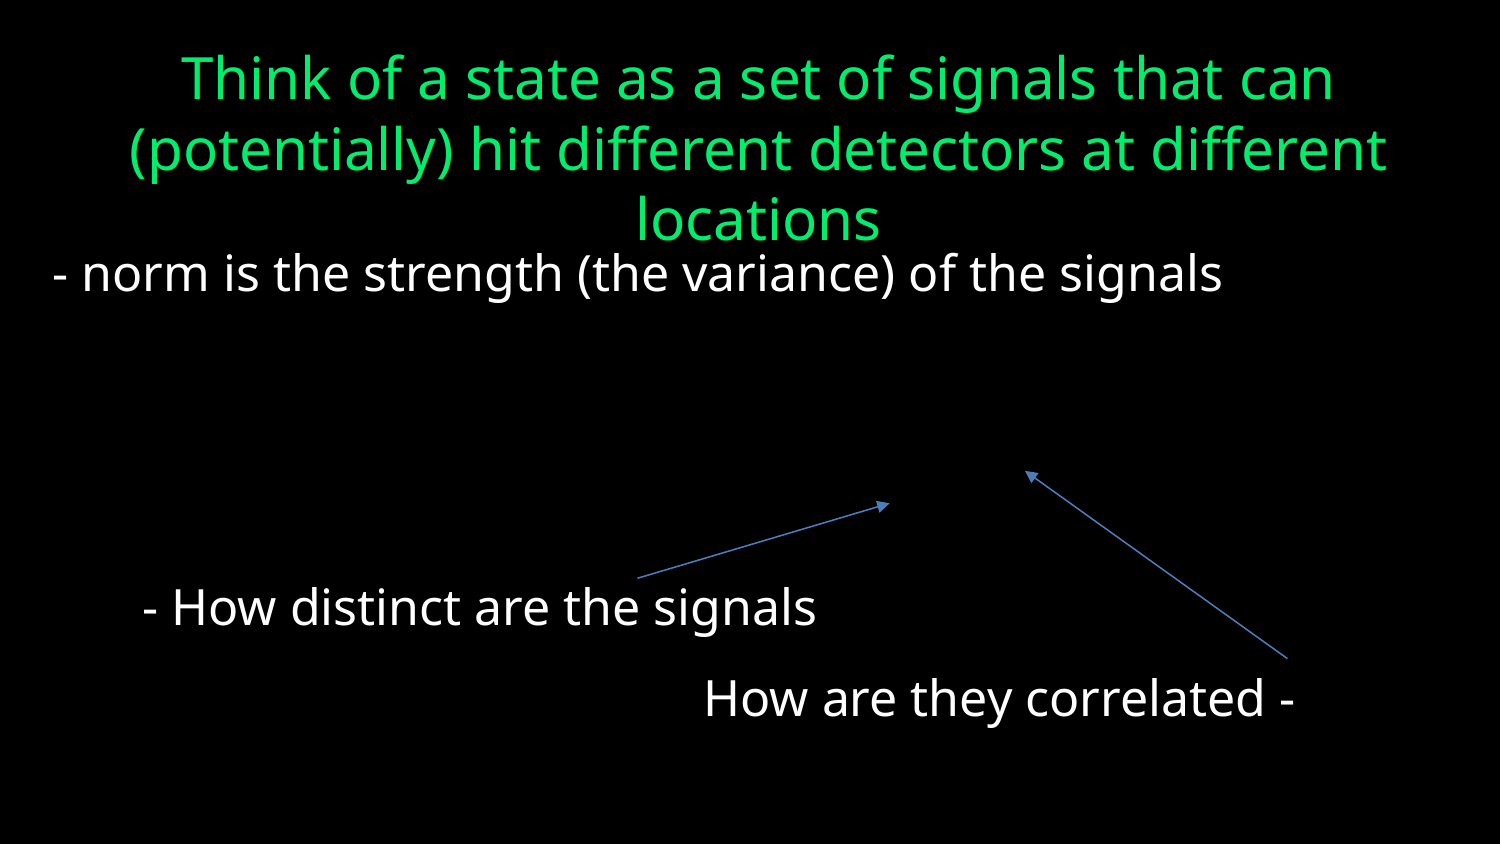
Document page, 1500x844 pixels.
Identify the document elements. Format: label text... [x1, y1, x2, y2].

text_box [637, 502, 890, 579]
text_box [1024, 470, 1288, 659]
text_box Think of a state as a set of signals that can (potentially) hit different detectors at different locations [46, 34, 1472, 260]
